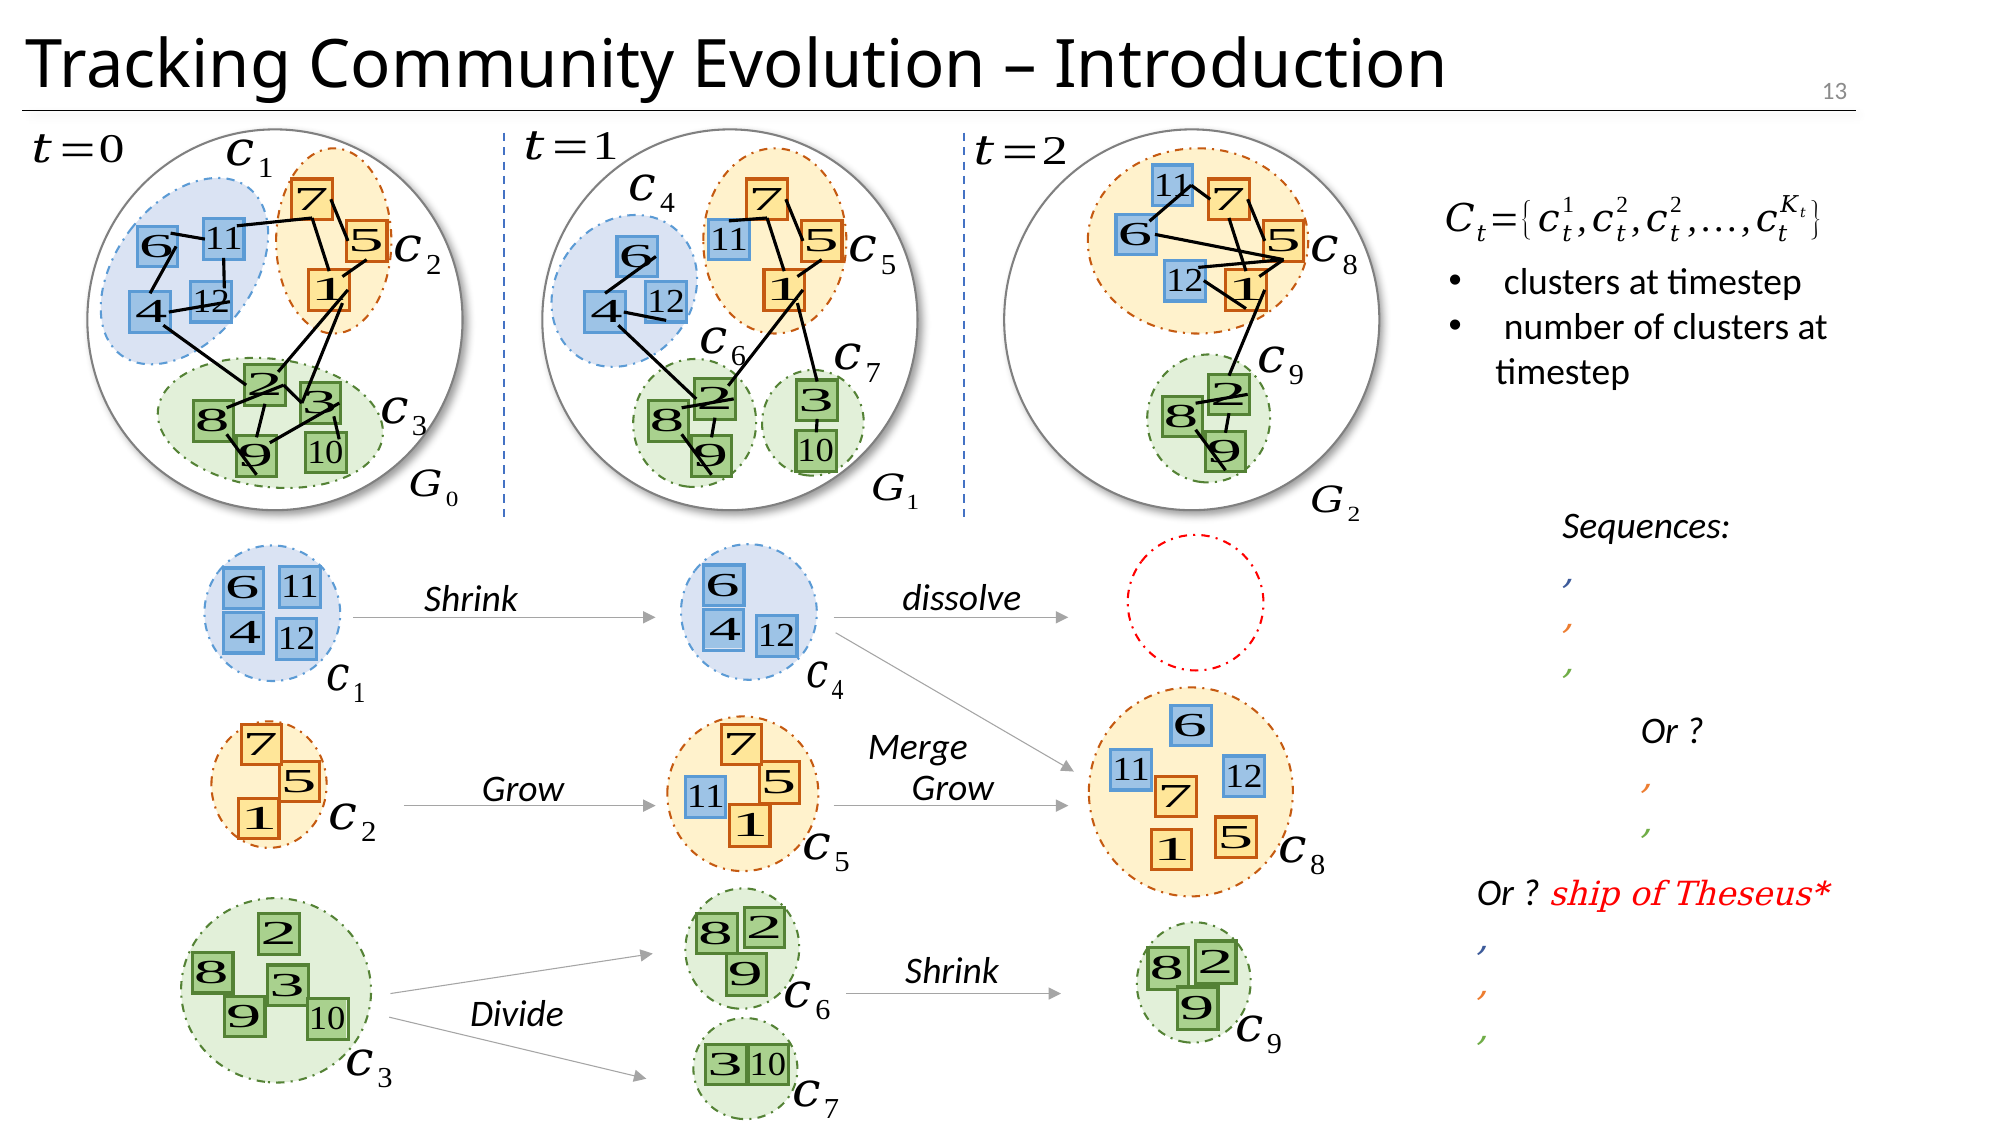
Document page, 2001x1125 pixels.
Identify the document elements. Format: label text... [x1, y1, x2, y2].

text_box [702, 358, 728, 377]
text_box [203, 544, 342, 683]
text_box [226, 398, 252, 408]
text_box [681, 434, 693, 457]
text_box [835, 632, 1074, 772]
text_box Shrink [409, 566, 533, 617]
text_box [692, 1017, 799, 1121]
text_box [1155, 234, 1265, 241]
slide_number 13 [1412, 59, 1863, 120]
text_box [283, 385, 308, 390]
text_box [632, 386, 726, 489]
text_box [1203, 280, 1228, 290]
text_box [282, 180, 290, 199]
text_box Grow [896, 806, 1009, 816]
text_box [1195, 403, 1216, 408]
text_box [180, 897, 373, 1084]
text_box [623, 301, 648, 312]
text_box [307, 303, 343, 390]
text_box dissolve [887, 618, 1037, 626]
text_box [1228, 217, 1246, 234]
text_box [702, 147, 848, 315]
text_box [144, 259, 151, 294]
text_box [342, 259, 367, 277]
text_box [1086, 147, 1310, 335]
text_box [716, 386, 758, 474]
text_box [818, 369, 865, 469]
text_box [771, 312, 797, 335]
text_box [1229, 360, 1272, 470]
text_box [684, 887, 801, 1010]
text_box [1247, 199, 1271, 228]
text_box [767, 217, 785, 272]
text_box Grow [467, 806, 580, 817]
text_box [550, 213, 699, 368]
text_box [666, 715, 820, 873]
text_box dissolve [887, 565, 1037, 617]
text_box [252, 356, 278, 363]
text_box Shrink [409, 618, 533, 627]
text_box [236, 199, 294, 226]
text_box [210, 729, 278, 839]
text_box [728, 199, 749, 221]
text_box [275, 221, 312, 303]
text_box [389, 1017, 647, 1079]
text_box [1228, 303, 1233, 376]
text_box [256, 403, 265, 438]
text_box [1146, 353, 1241, 484]
text_box [1135, 943, 1252, 1044]
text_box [278, 303, 307, 372]
text_box [86, 128, 464, 512]
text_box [785, 199, 809, 228]
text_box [312, 217, 330, 272]
text_box Shrink [890, 938, 1014, 993]
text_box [1198, 241, 1265, 268]
text_box [1149, 921, 1235, 985]
text_box Divide [455, 994, 580, 1017]
text_box [99, 176, 260, 366]
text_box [681, 407, 702, 413]
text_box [1195, 429, 1207, 452]
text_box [1149, 198, 1160, 222]
text_box Tracking Community Evolution – Introduction [10, 21, 1736, 111]
text_box [761, 371, 815, 473]
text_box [330, 199, 354, 228]
text_box Shrink [890, 994, 1014, 999]
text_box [1259, 259, 1284, 277]
text_box [680, 543, 818, 681]
text_box [796, 473, 832, 477]
text_box [541, 128, 919, 512]
text_box Grow [896, 772, 1009, 805]
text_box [163, 325, 252, 372]
text_box [226, 226, 270, 320]
text_box [291, 147, 393, 334]
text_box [1225, 413, 1229, 433]
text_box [797, 259, 822, 277]
text_box [156, 372, 384, 489]
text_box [797, 303, 818, 382]
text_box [269, 416, 308, 443]
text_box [1228, 268, 1246, 272]
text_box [728, 303, 771, 386]
text_box [1126, 533, 1265, 672]
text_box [333, 416, 340, 440]
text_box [711, 417, 716, 438]
text_box [241, 720, 328, 849]
text_box [1003, 128, 1381, 512]
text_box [618, 325, 702, 386]
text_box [390, 953, 653, 994]
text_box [226, 434, 238, 457]
text_box Grow [467, 756, 580, 805]
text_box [605, 269, 624, 294]
text_box [1087, 686, 1294, 898]
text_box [170, 225, 211, 234]
